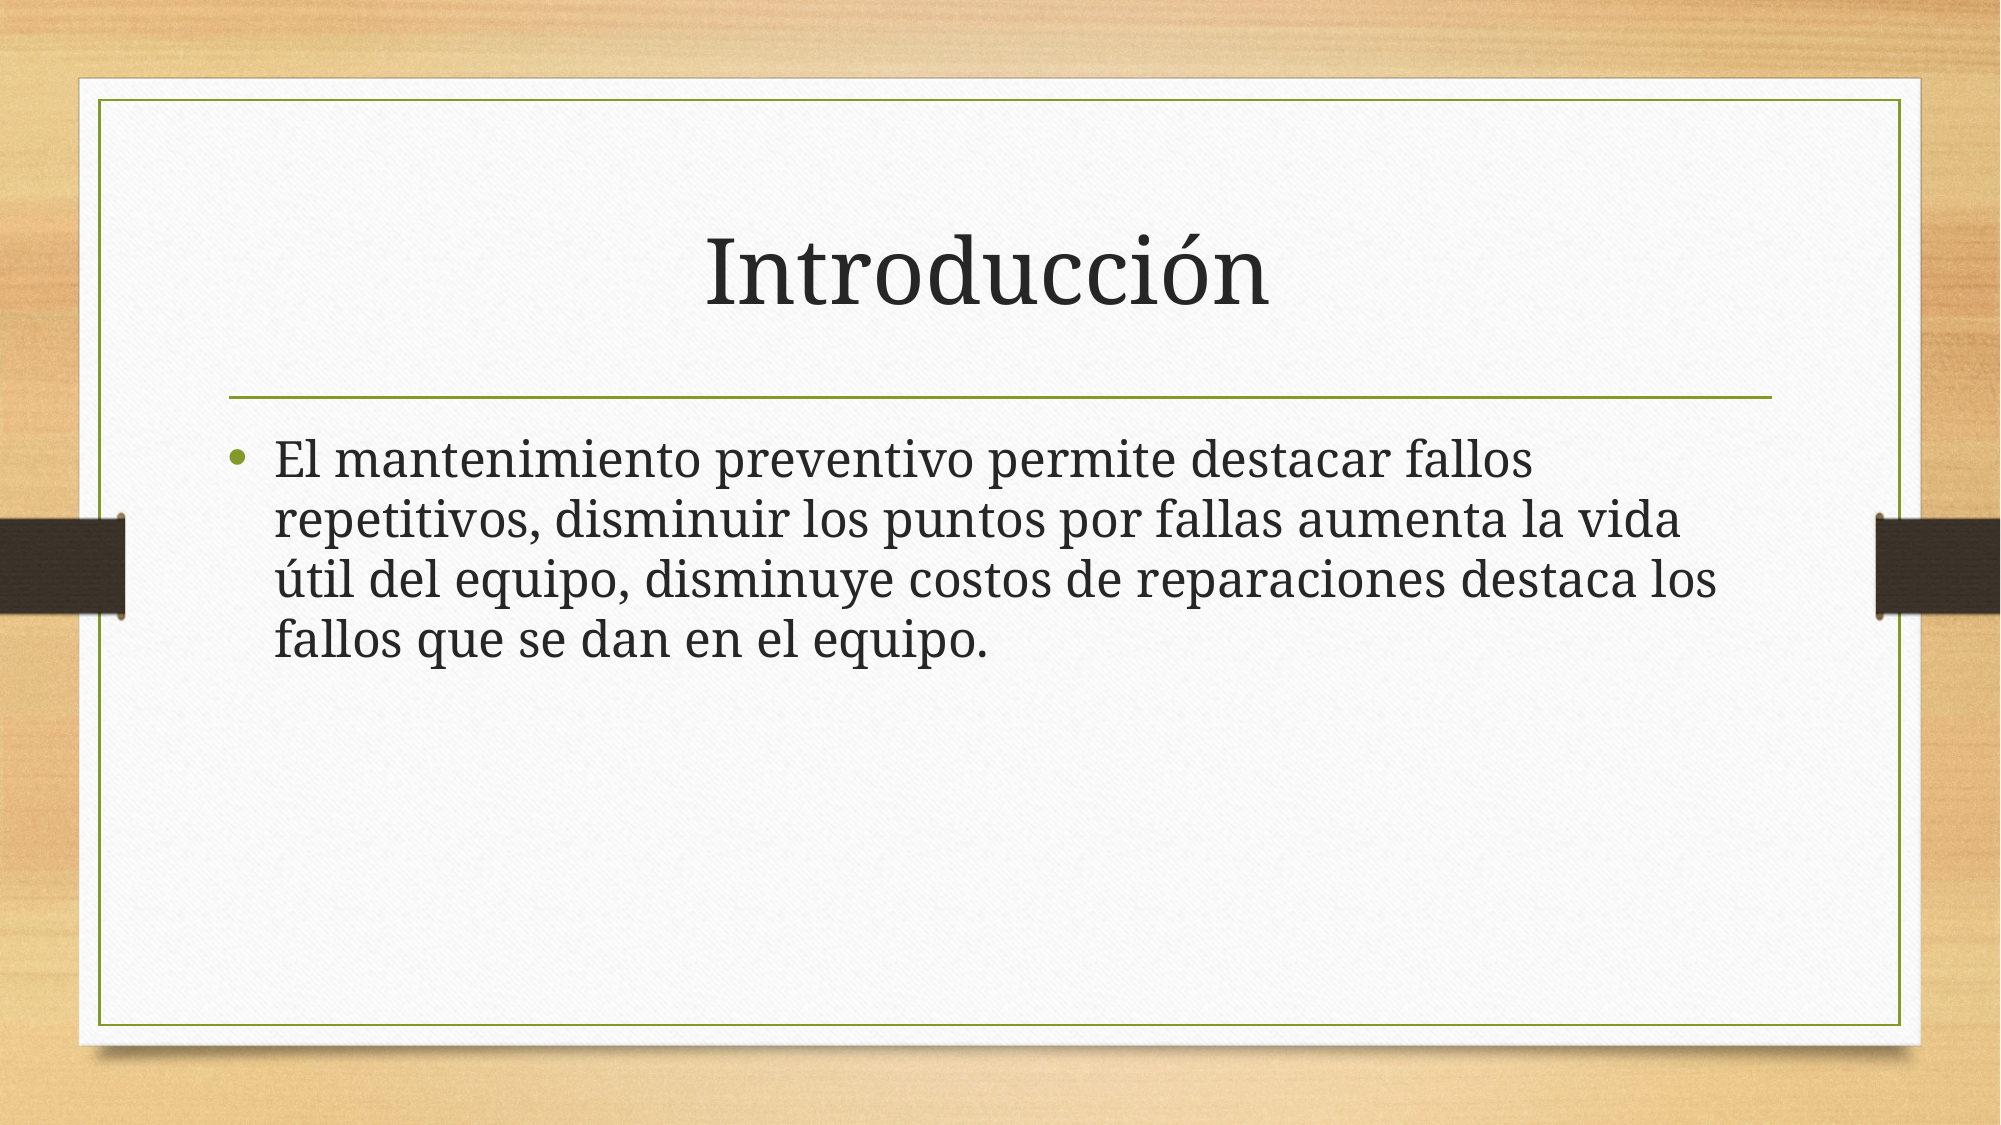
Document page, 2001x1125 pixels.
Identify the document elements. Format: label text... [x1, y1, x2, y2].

picture [0, 0, 2001, 1125]
title Introducción [212, 161, 1788, 375]
list El mantenimiento preventivo permite destacar fallos repetitivos, disminuir los puntos por fallas aumenta la vida útil del equipo, disminuye costos de reparaciones destaca los fallos que se dan en el equipo. [212, 419, 1788, 964]
